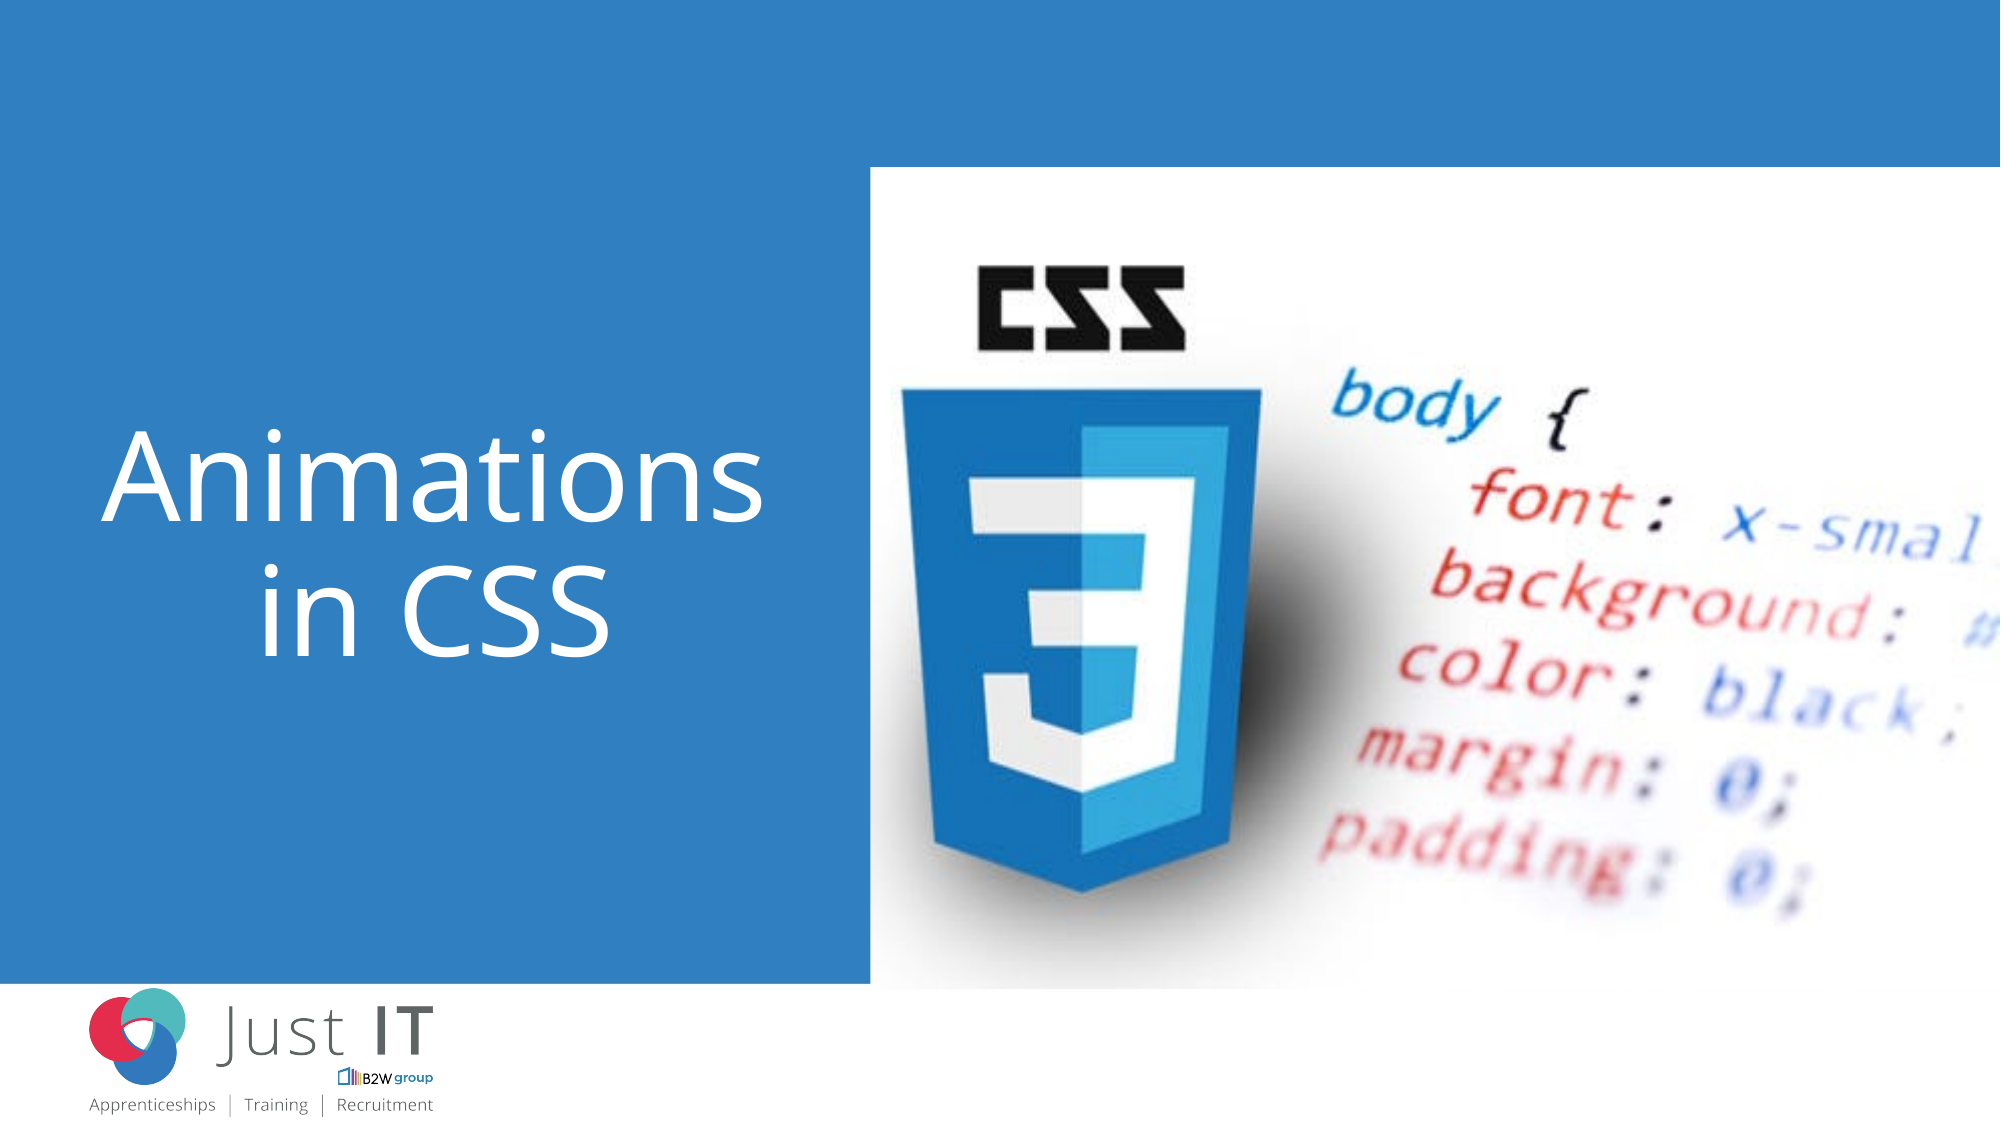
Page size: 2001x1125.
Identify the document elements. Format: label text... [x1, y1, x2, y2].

text_box Animations in CSS [18, 126, 851, 826]
picture [0, 0, 2000, 1125]
